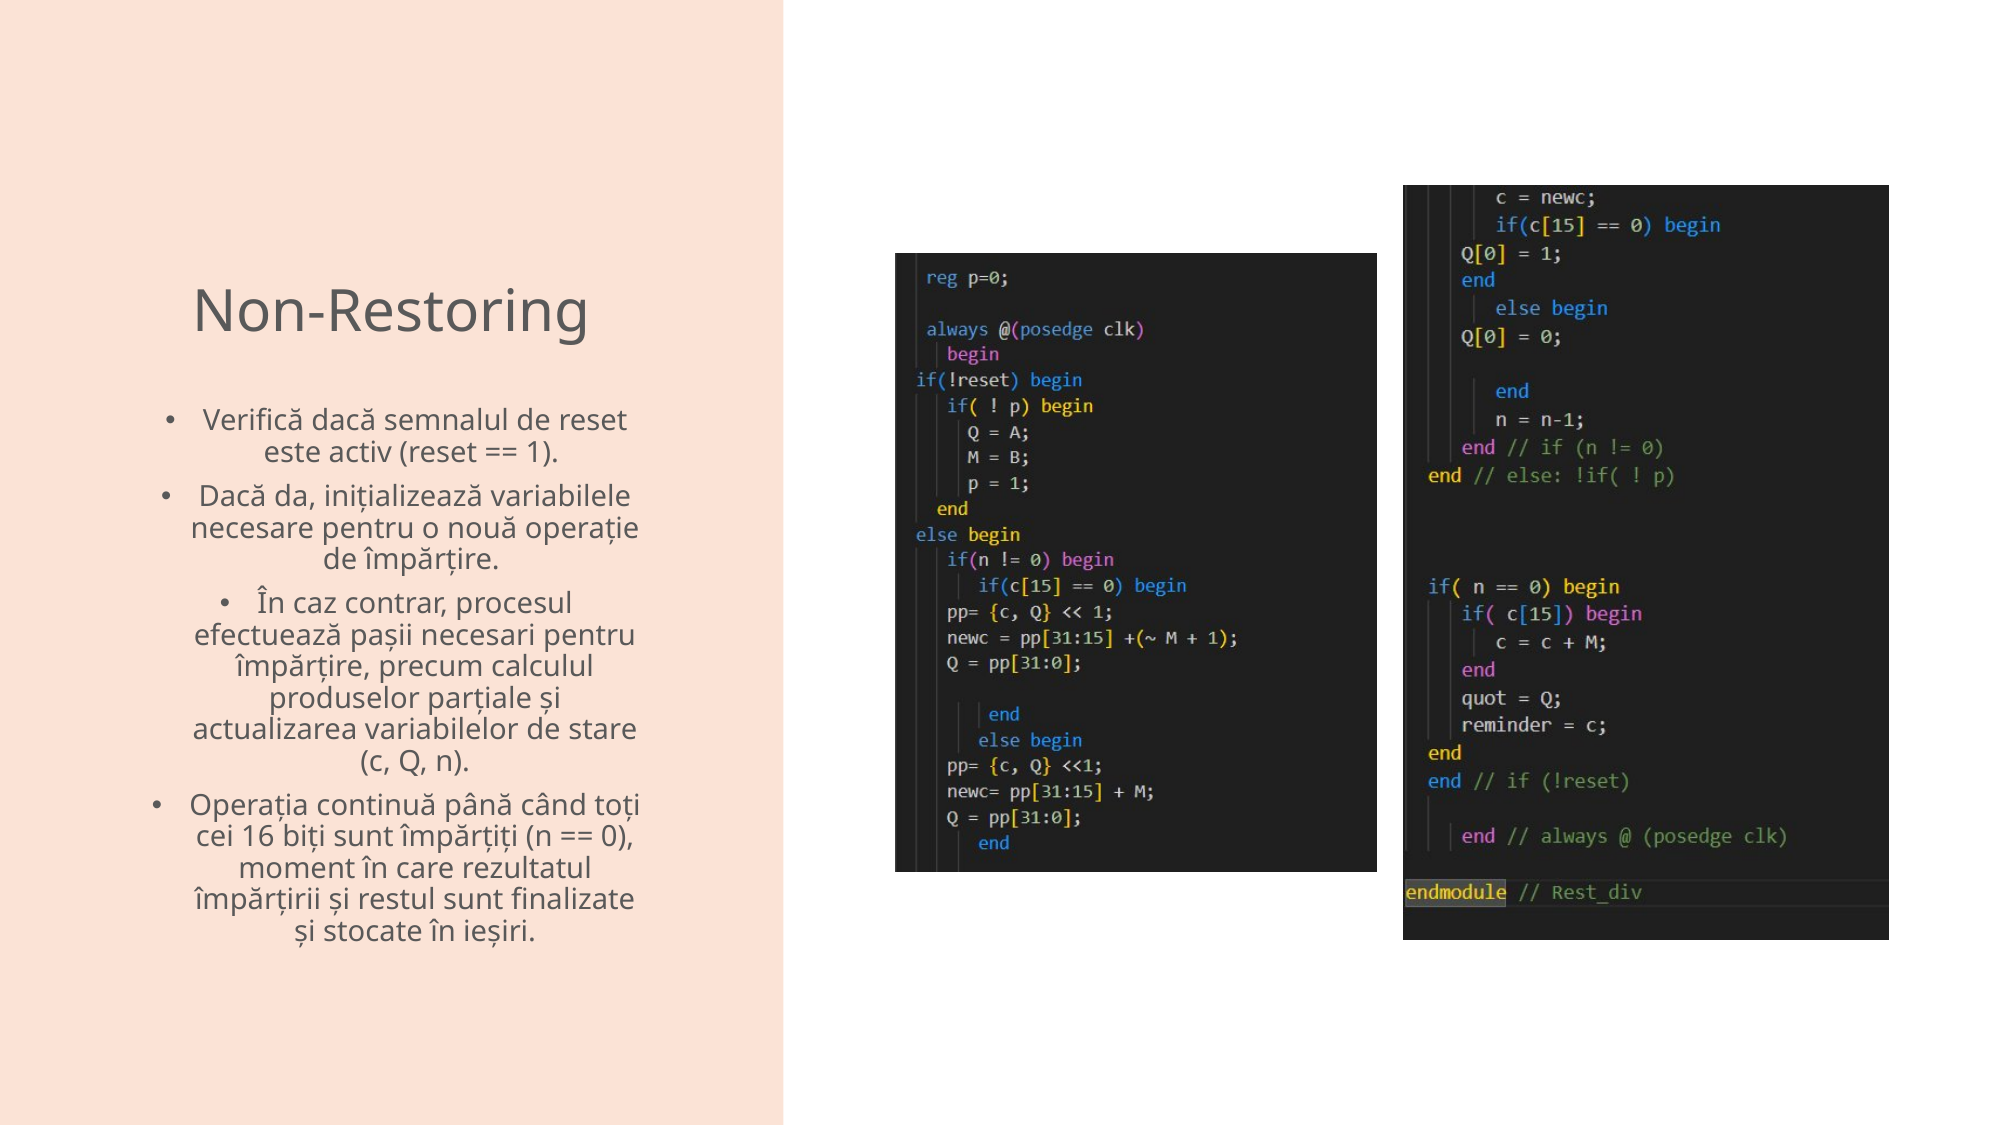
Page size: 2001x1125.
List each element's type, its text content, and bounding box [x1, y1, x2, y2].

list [1403, 184, 1889, 940]
text_box [785, 0, 2000, 1125]
text_box [0, 0, 785, 1125]
text_box Verifică dacă semnalul de reset este activ (reset == 1). Dacă da, inițializează variabilele necesare pentru o nouă operație de împărțire. În caz contrar, procesul efectuează pașii necesari pentru împărțire, precum calculul produselor parțiale și actualizarea variabilelor de stare (c, Q, n). Operația continuă până când toți cei 16 biți sunt împărțiți (n == 0), moment în care rezultatul împărțirii și restul sunt finalizate și stocate în ieșiri. [126, 398, 657, 1002]
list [894, 252, 1378, 873]
title Non-Restoring [126, 112, 657, 352]
